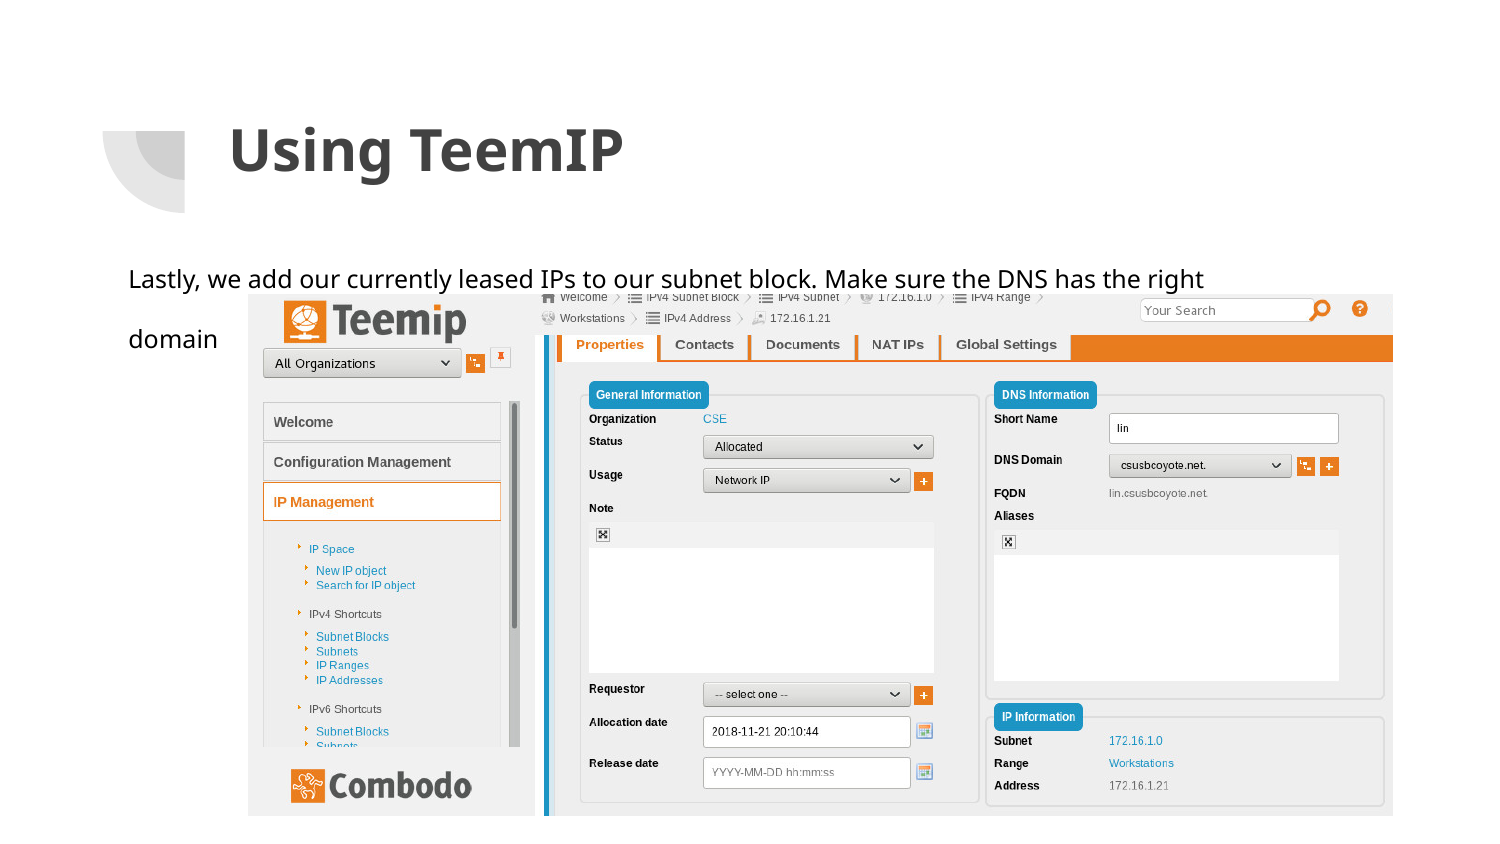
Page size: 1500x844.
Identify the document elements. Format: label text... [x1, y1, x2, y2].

list Lastly, we add our currently leased IPs to our subnet block. Make sure the DNS has the right domain [113, 218, 1267, 636]
picture [248, 294, 1393, 816]
title Using TeemIP [213, 98, 1368, 263]
